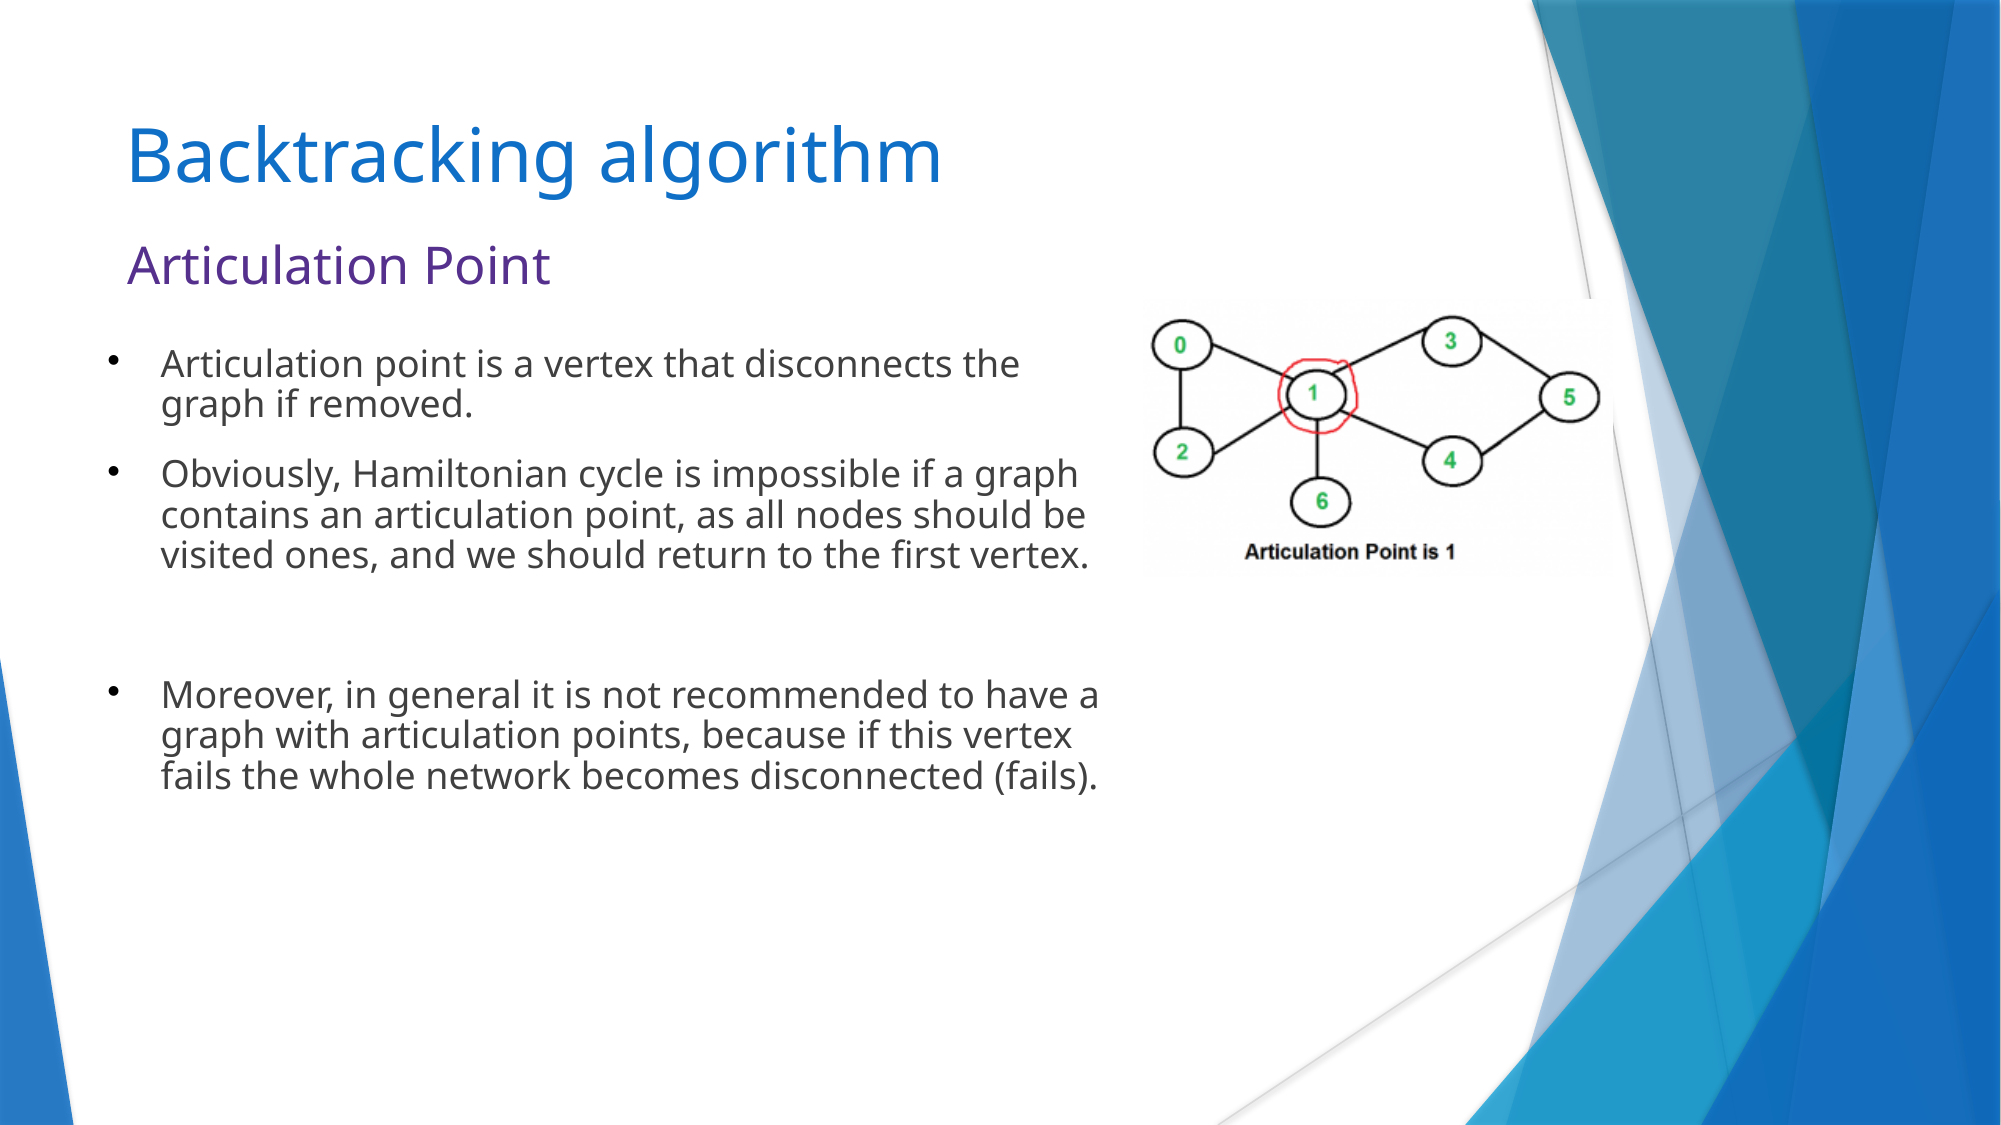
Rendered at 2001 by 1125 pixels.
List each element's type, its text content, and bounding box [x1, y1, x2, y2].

picture [1143, 299, 1613, 577]
text_box Articulation Point [112, 224, 690, 357]
list Articulation point is a vertex that disconnects the graph if removed. Obviously, Hamiltonian cycle is impossible if a graph contains an articulation point, as all nodes should be visited ones, and we should return to the first vertex. Moreover, in general it is not recommended to have a graph with articulation points, because if this vertex fails the whole network becomes disconnected (fails). [75, 337, 1125, 974]
title Backtracking algorithm [111, 99, 1522, 317]
